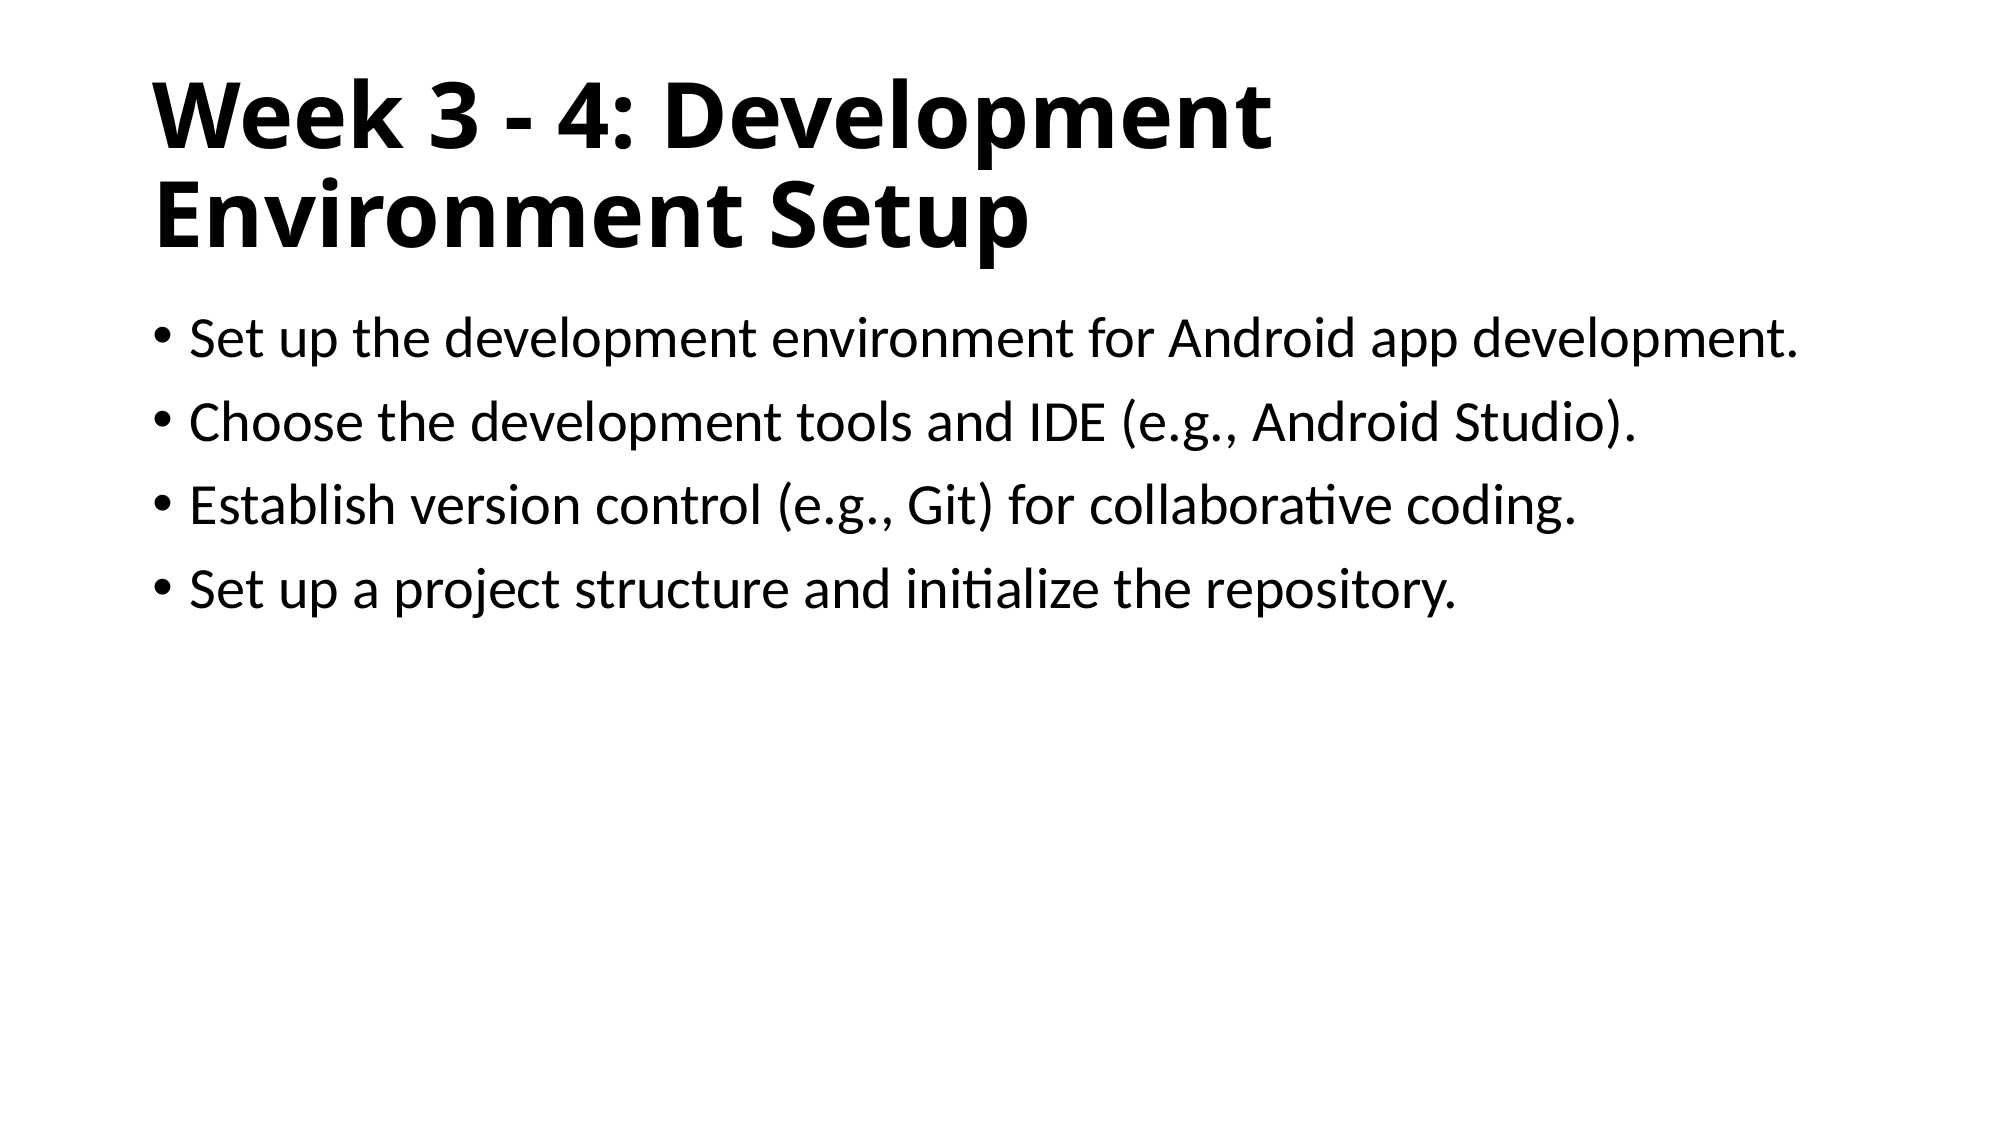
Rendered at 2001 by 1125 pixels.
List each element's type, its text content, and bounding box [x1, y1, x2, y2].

title Week 3 - 4: Development Environment Setup [137, 59, 1863, 278]
list Set up the development environment for Android app development. Choose the development tools and IDE (e.g., Android Studio). Establish version control (e.g., Git) for collaborative coding. Set up a project structure and initialize the repository. [137, 299, 1863, 1014]
